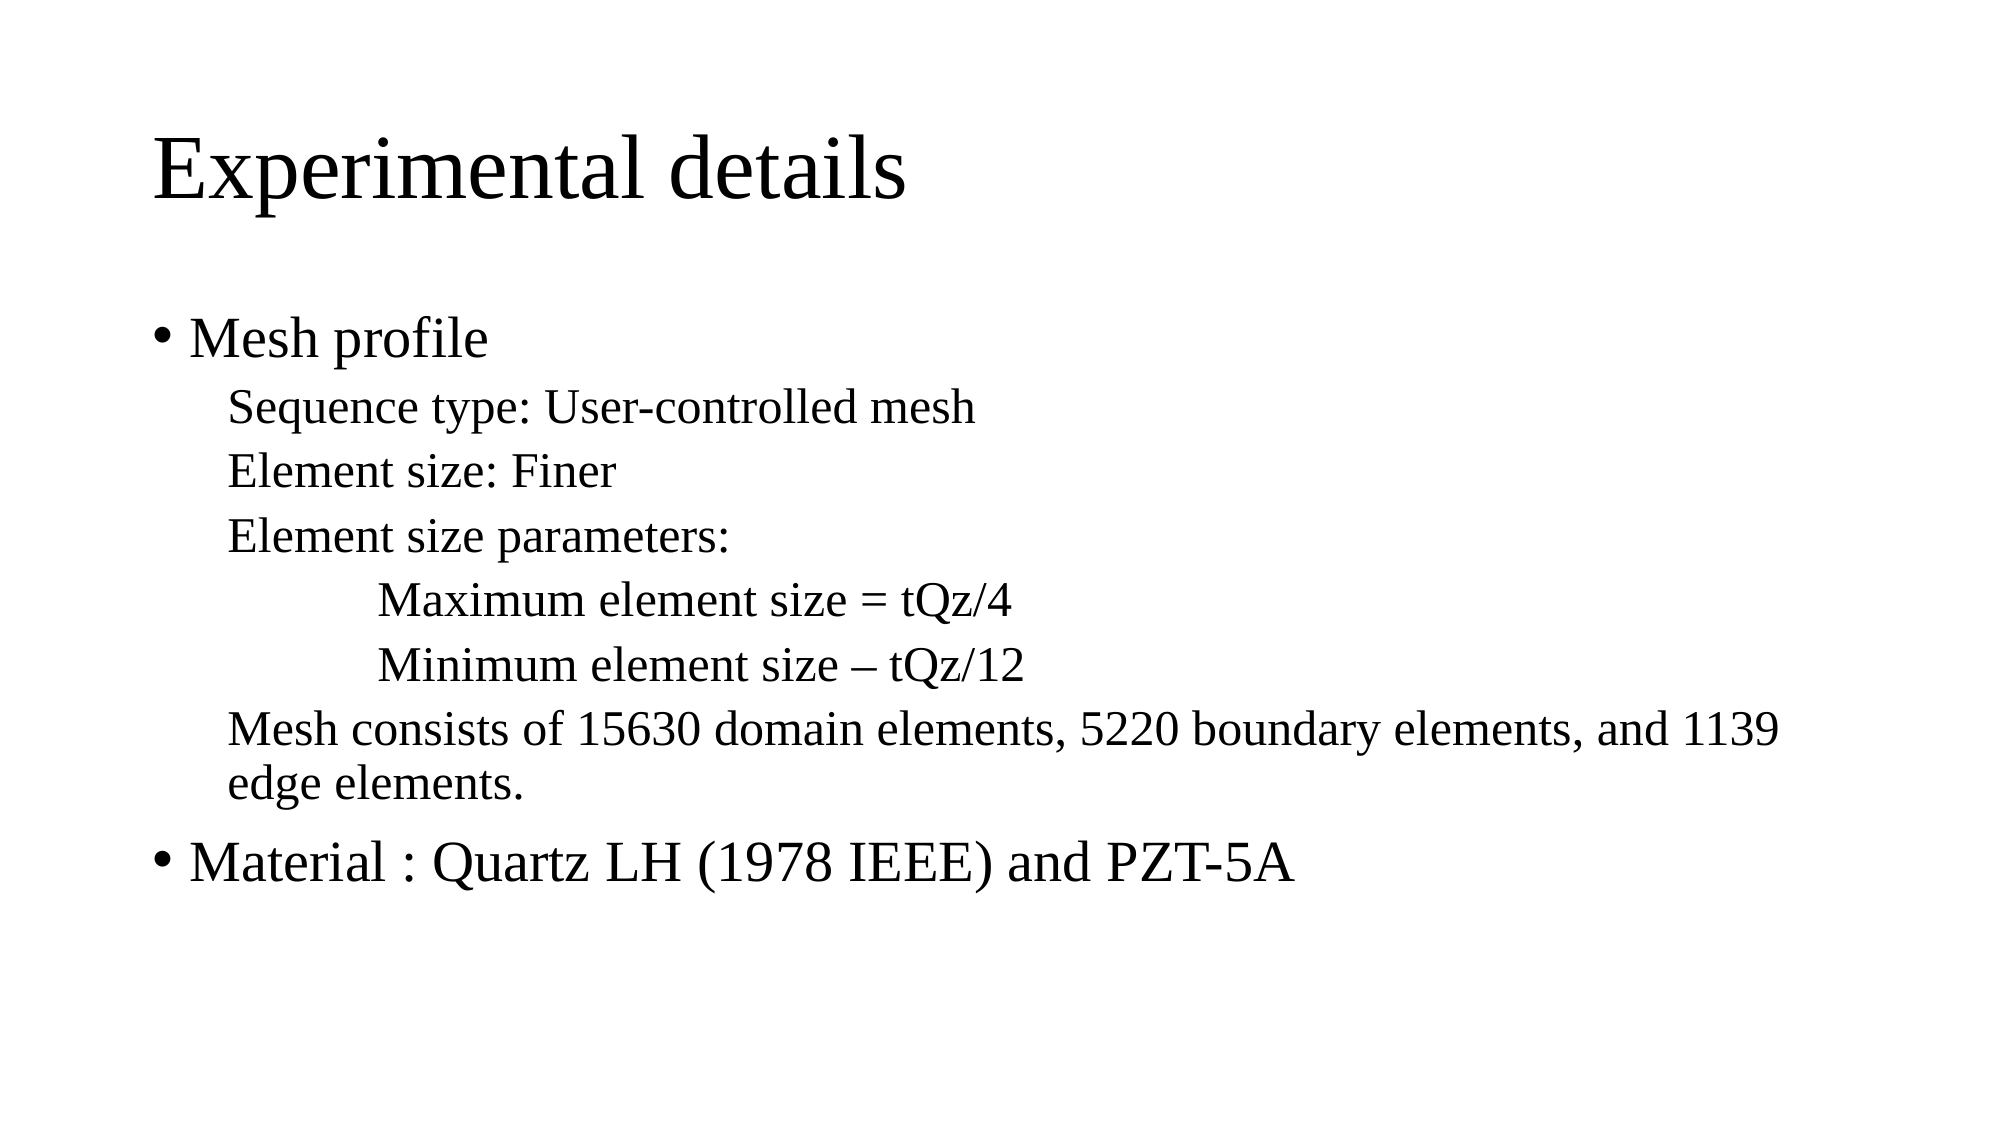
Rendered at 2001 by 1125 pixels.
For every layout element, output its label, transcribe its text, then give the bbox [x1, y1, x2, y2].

list Mesh profile Sequence type: User-controlled mesh Element size: Finer Element size parameters: Maximum element size = tQz/4 Minimum element size – tQz/12 Mesh consists of 15630 domain elements, 5220 boundary elements, and 1139 edge elements. Material : Quartz LH (1978 IEEE) and PZT-5A [137, 299, 1863, 1014]
title Experimental details [137, 59, 1863, 278]
